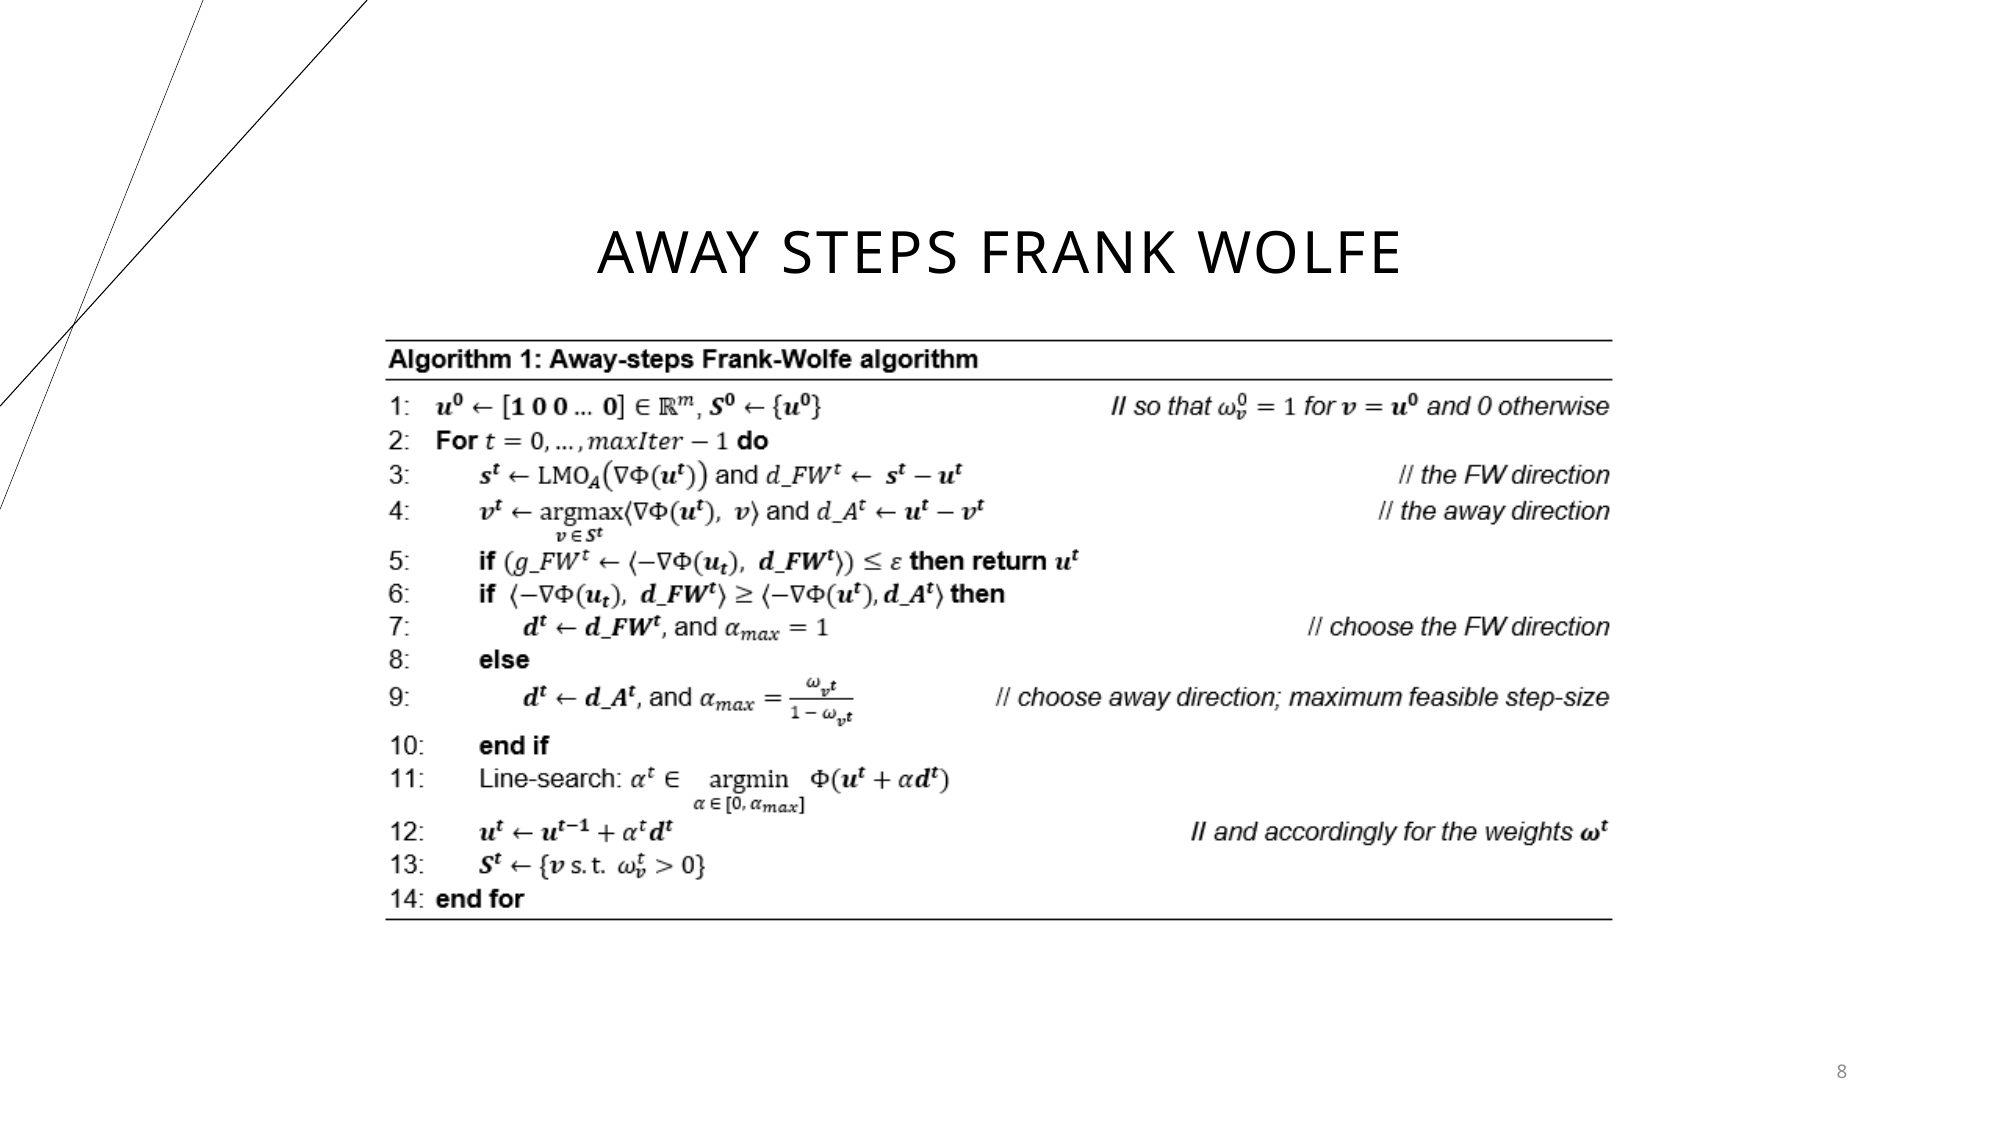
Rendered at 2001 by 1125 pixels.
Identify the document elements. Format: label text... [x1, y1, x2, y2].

slide_number 8 [1412, 1042, 1863, 1103]
title Away steps frank wolfe [309, 146, 1691, 364]
picture [367, 326, 1633, 933]
